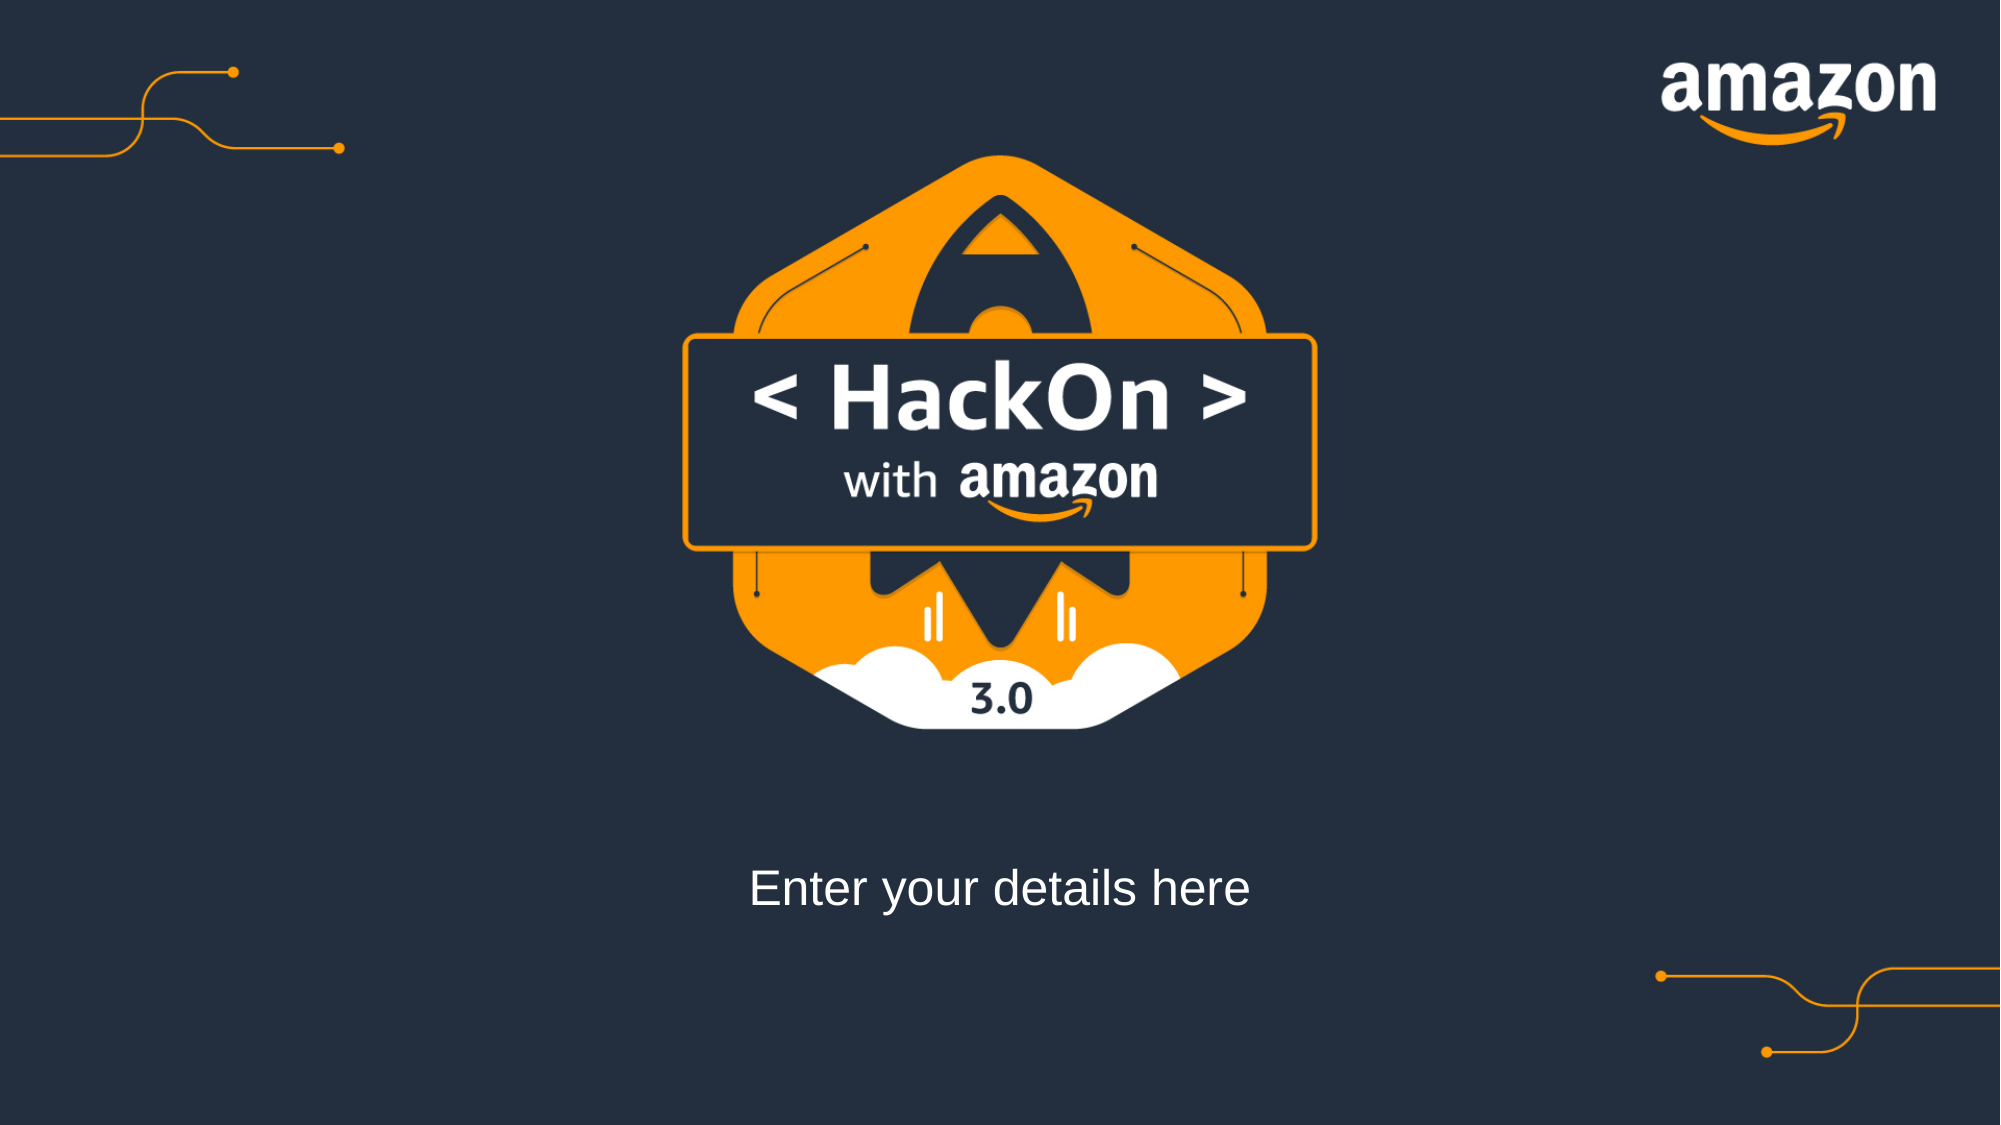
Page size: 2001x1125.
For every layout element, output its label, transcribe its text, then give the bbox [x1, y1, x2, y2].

subtitle Enter your details here [656, 767, 1344, 1012]
picture [0, 0, 2000, 1125]
